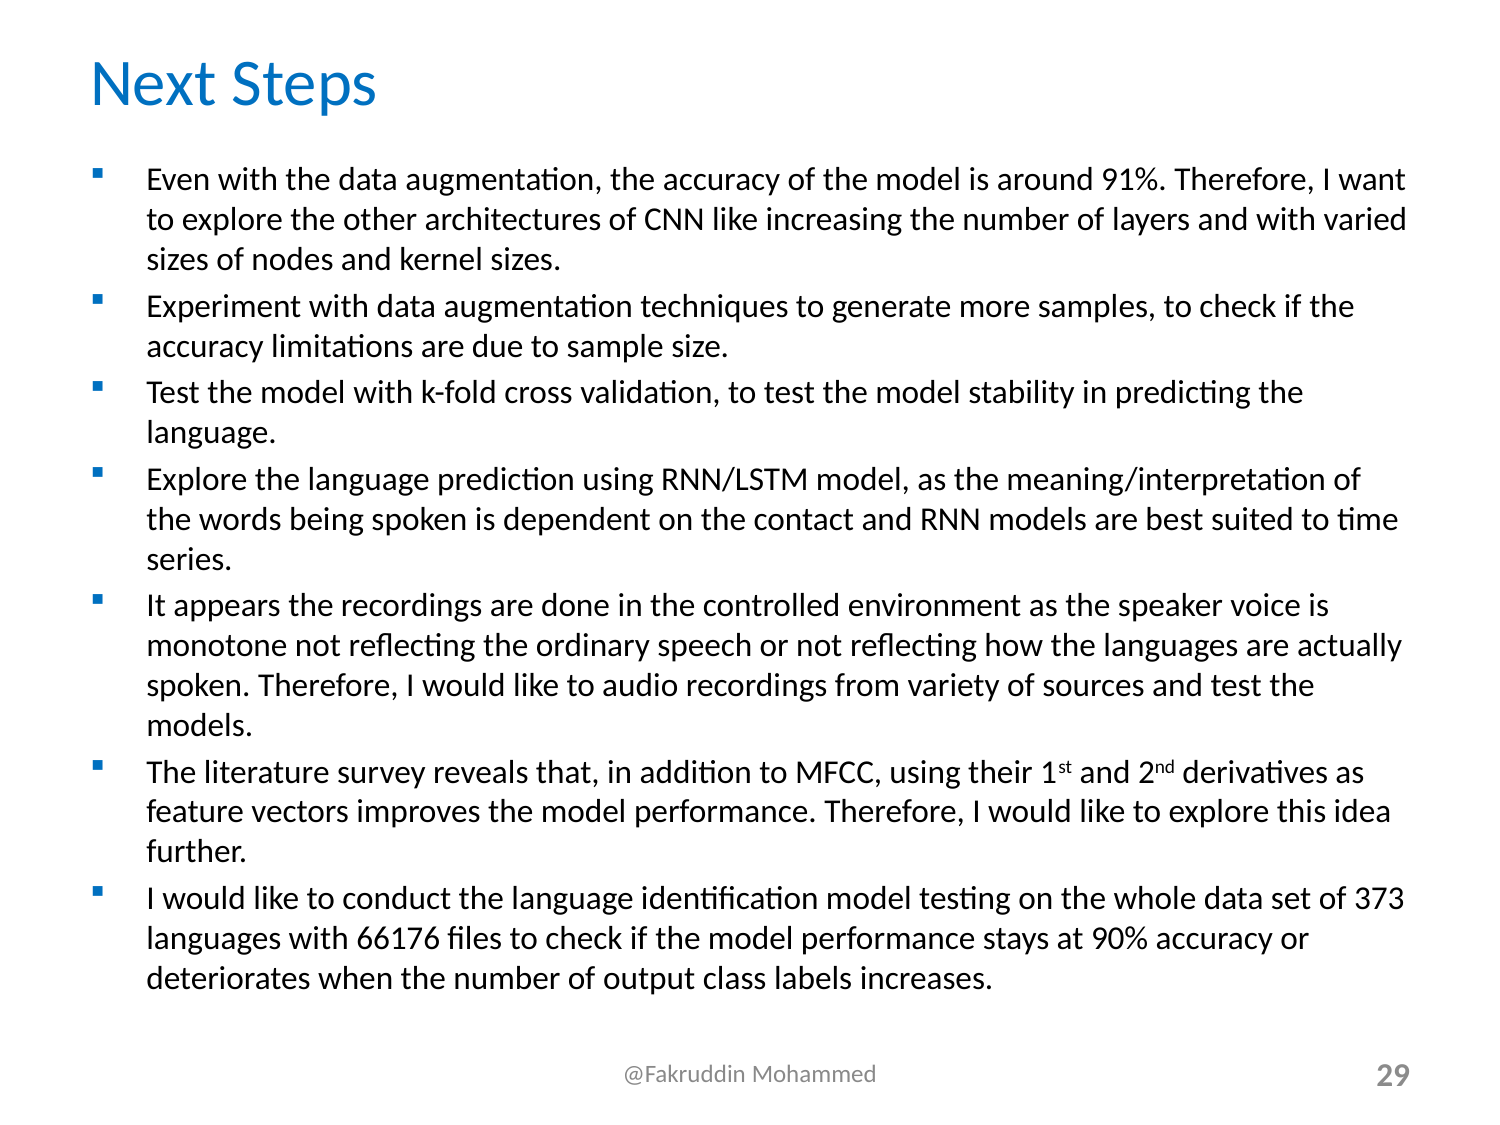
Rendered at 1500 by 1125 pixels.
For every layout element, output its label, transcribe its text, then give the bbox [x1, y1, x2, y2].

list Even with the data augmentation, the accuracy of the model is around 91%. Therefore, I want to explore the other architectures of CNN like increasing the number of layers and with varied sizes of nodes and kernel sizes. Experiment with data augmentation techniques to generate more samples, to check if the accuracy limitations are due to sample size. Test the model with k-fold cross validation, to test the model stability in predicting the language. Explore the language prediction using RNN/LSTM model, as the meaning/interpretation of the words being spoken is dependent on the contact and RNN models are best suited to time series. It appears the recordings are done in the controlled environment as the speaker voice is monotone not reflecting the ordinary speech or not reflecting how the languages are actually spoken. Therefore, I would like to audio recordings from variety of sources and test the models. The literature survey reveals that, in addition to MFCC, using their 1st and 2nd derivatives as feature vectors improves the model performance. Therefore, I would like to explore this idea further. I would like to conduct the language identification model testing on the whole data set of 373 languages with 66176 files to check if the model performance stays at 90% accuracy or deteriorates when the number of output class labels increases. [75, 149, 1425, 1025]
slide_number 29 [1074, 1042, 1425, 1103]
footer @Fakruddin Mohammed [512, 1042, 988, 1103]
title Next Steps [75, 19, 1425, 138]
